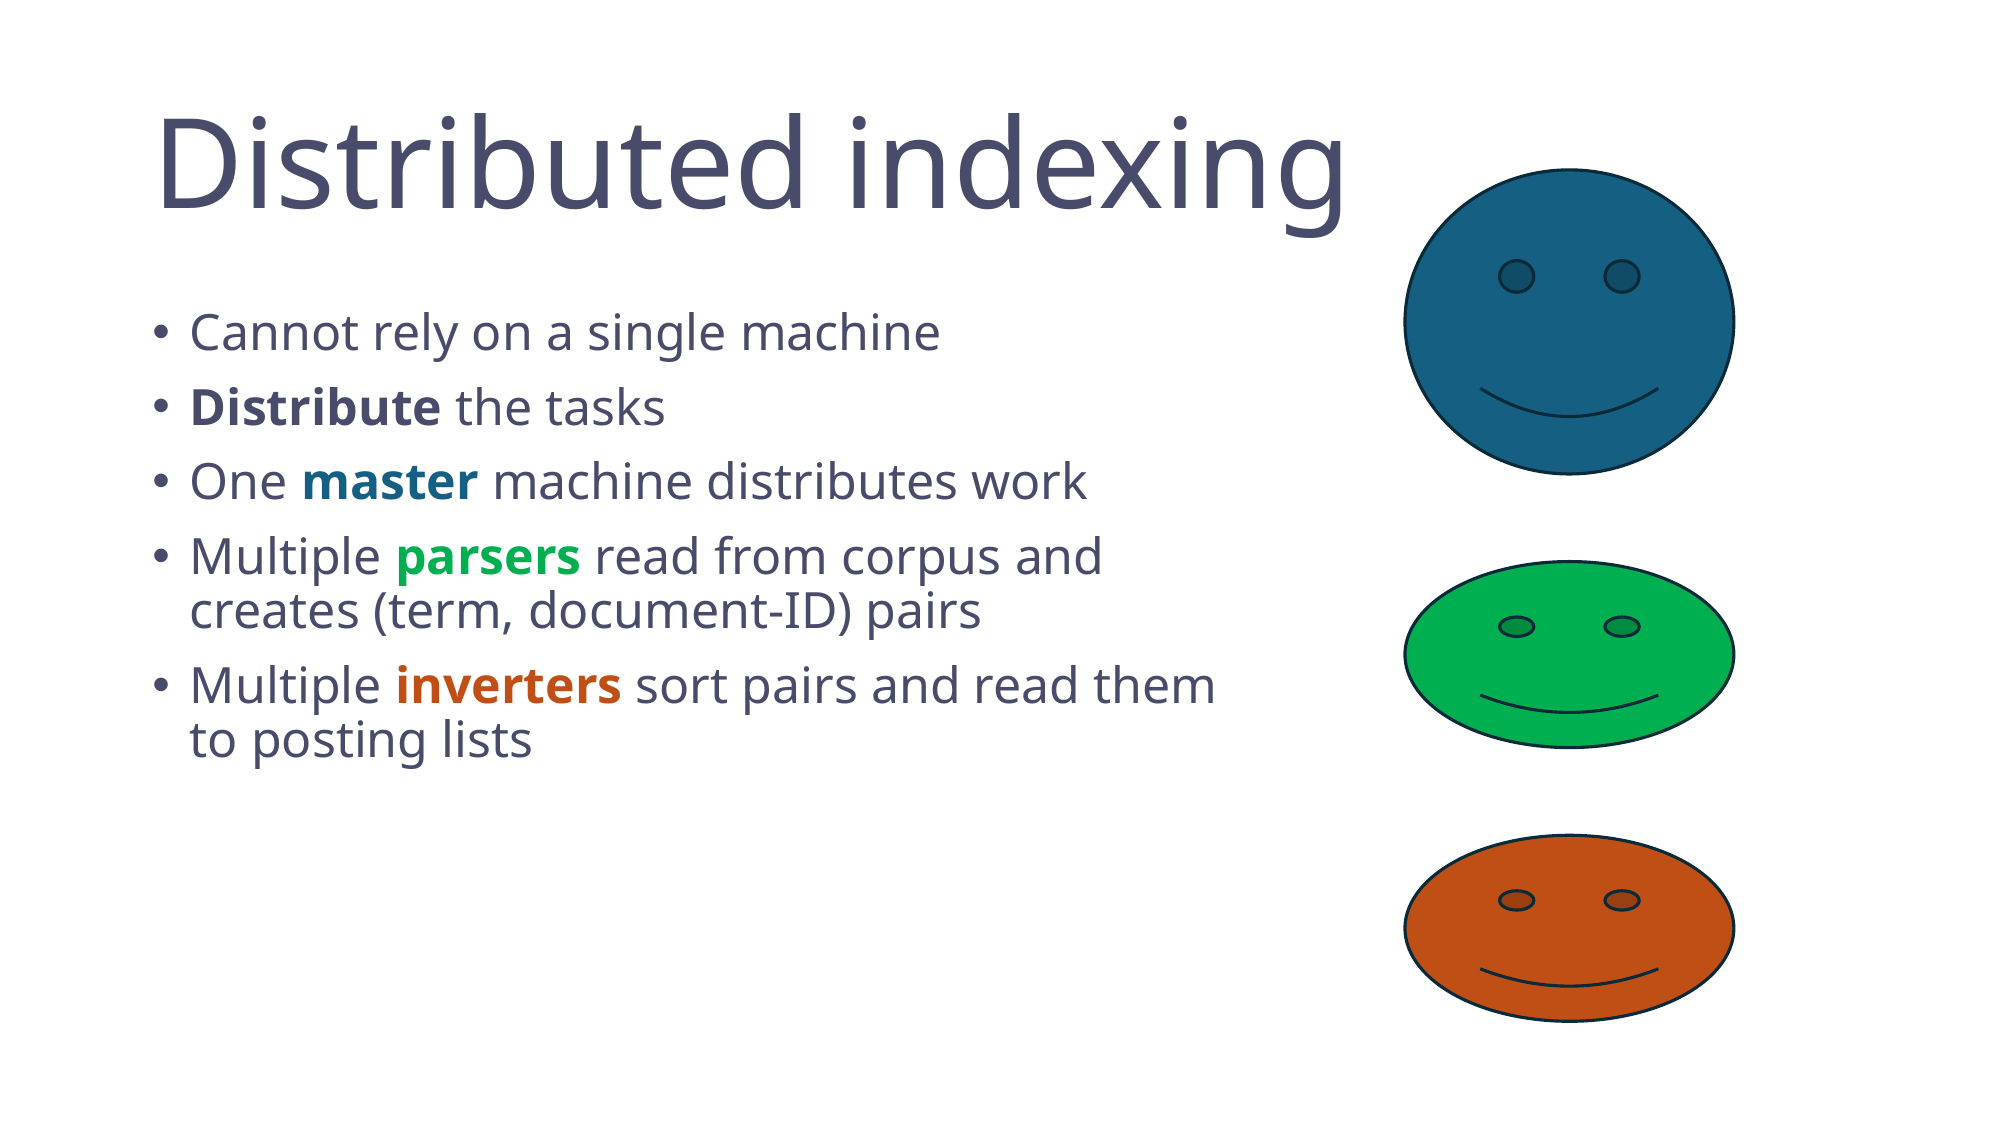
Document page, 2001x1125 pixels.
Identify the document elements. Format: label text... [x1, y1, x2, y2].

list Cannot rely on a single machine Distribute the tasks One master machine distributes work Multiple parsers read from corpus and creates (term, document-ID) pairs Multiple inverters sort pairs and read them to posting lists [137, 299, 1863, 1095]
text_box [1403, 559, 1736, 750]
title Distributed indexing [137, 59, 1863, 278]
text_box [1403, 833, 1736, 1023]
text_box [1403, 168, 1736, 476]
